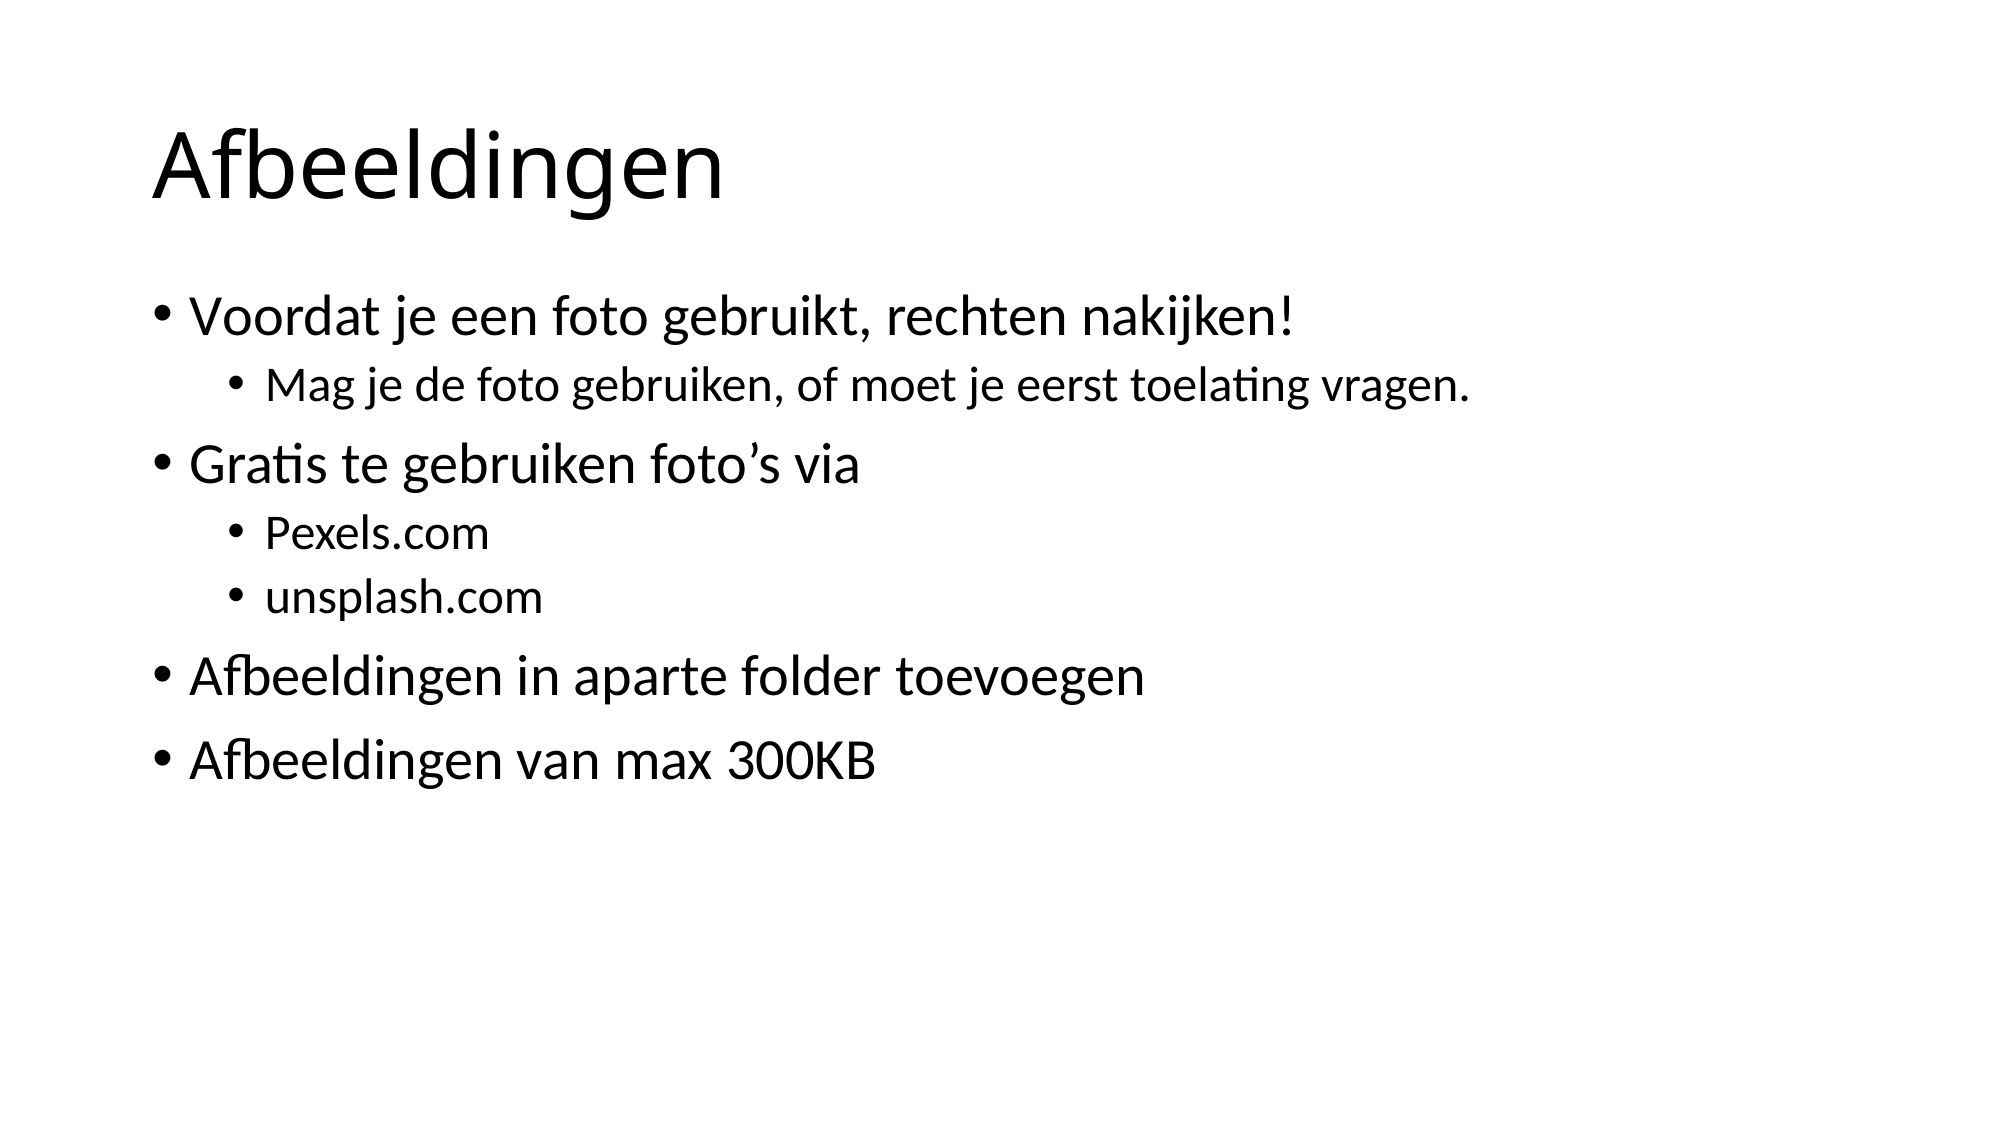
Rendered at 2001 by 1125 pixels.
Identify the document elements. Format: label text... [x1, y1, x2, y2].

title Afbeeldingen [137, 59, 1863, 278]
list Voordat je een foto gebruikt, rechten nakijken! Mag je de foto gebruiken, of moet je eerst toelating vragen. Gratis te gebruiken foto’s via Pexels.com unsplash.com Afbeeldingen in aparte folder toevoegen Afbeeldingen van max 300KB [137, 277, 1544, 992]
